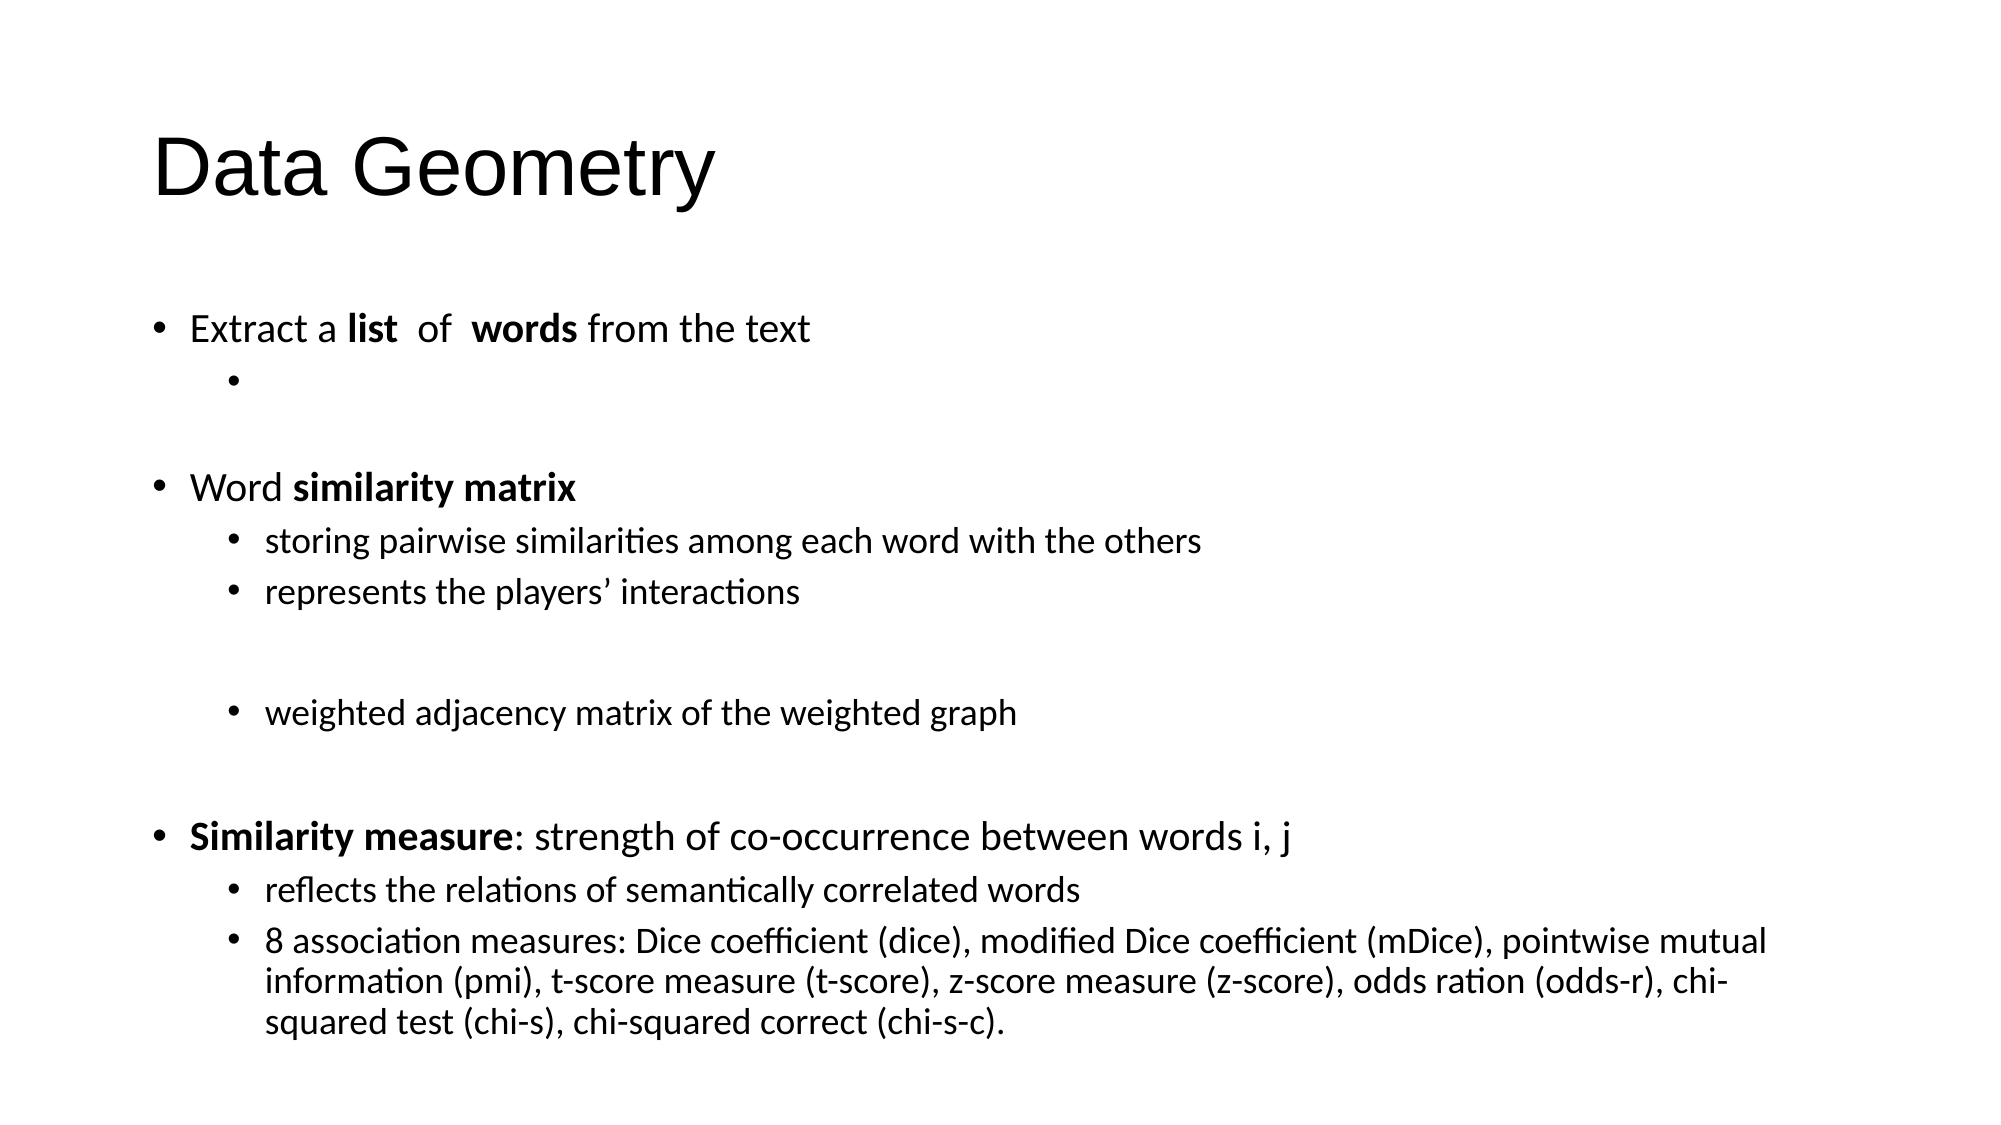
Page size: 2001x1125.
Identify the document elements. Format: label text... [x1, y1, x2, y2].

title Data Geometry [137, 59, 1863, 278]
